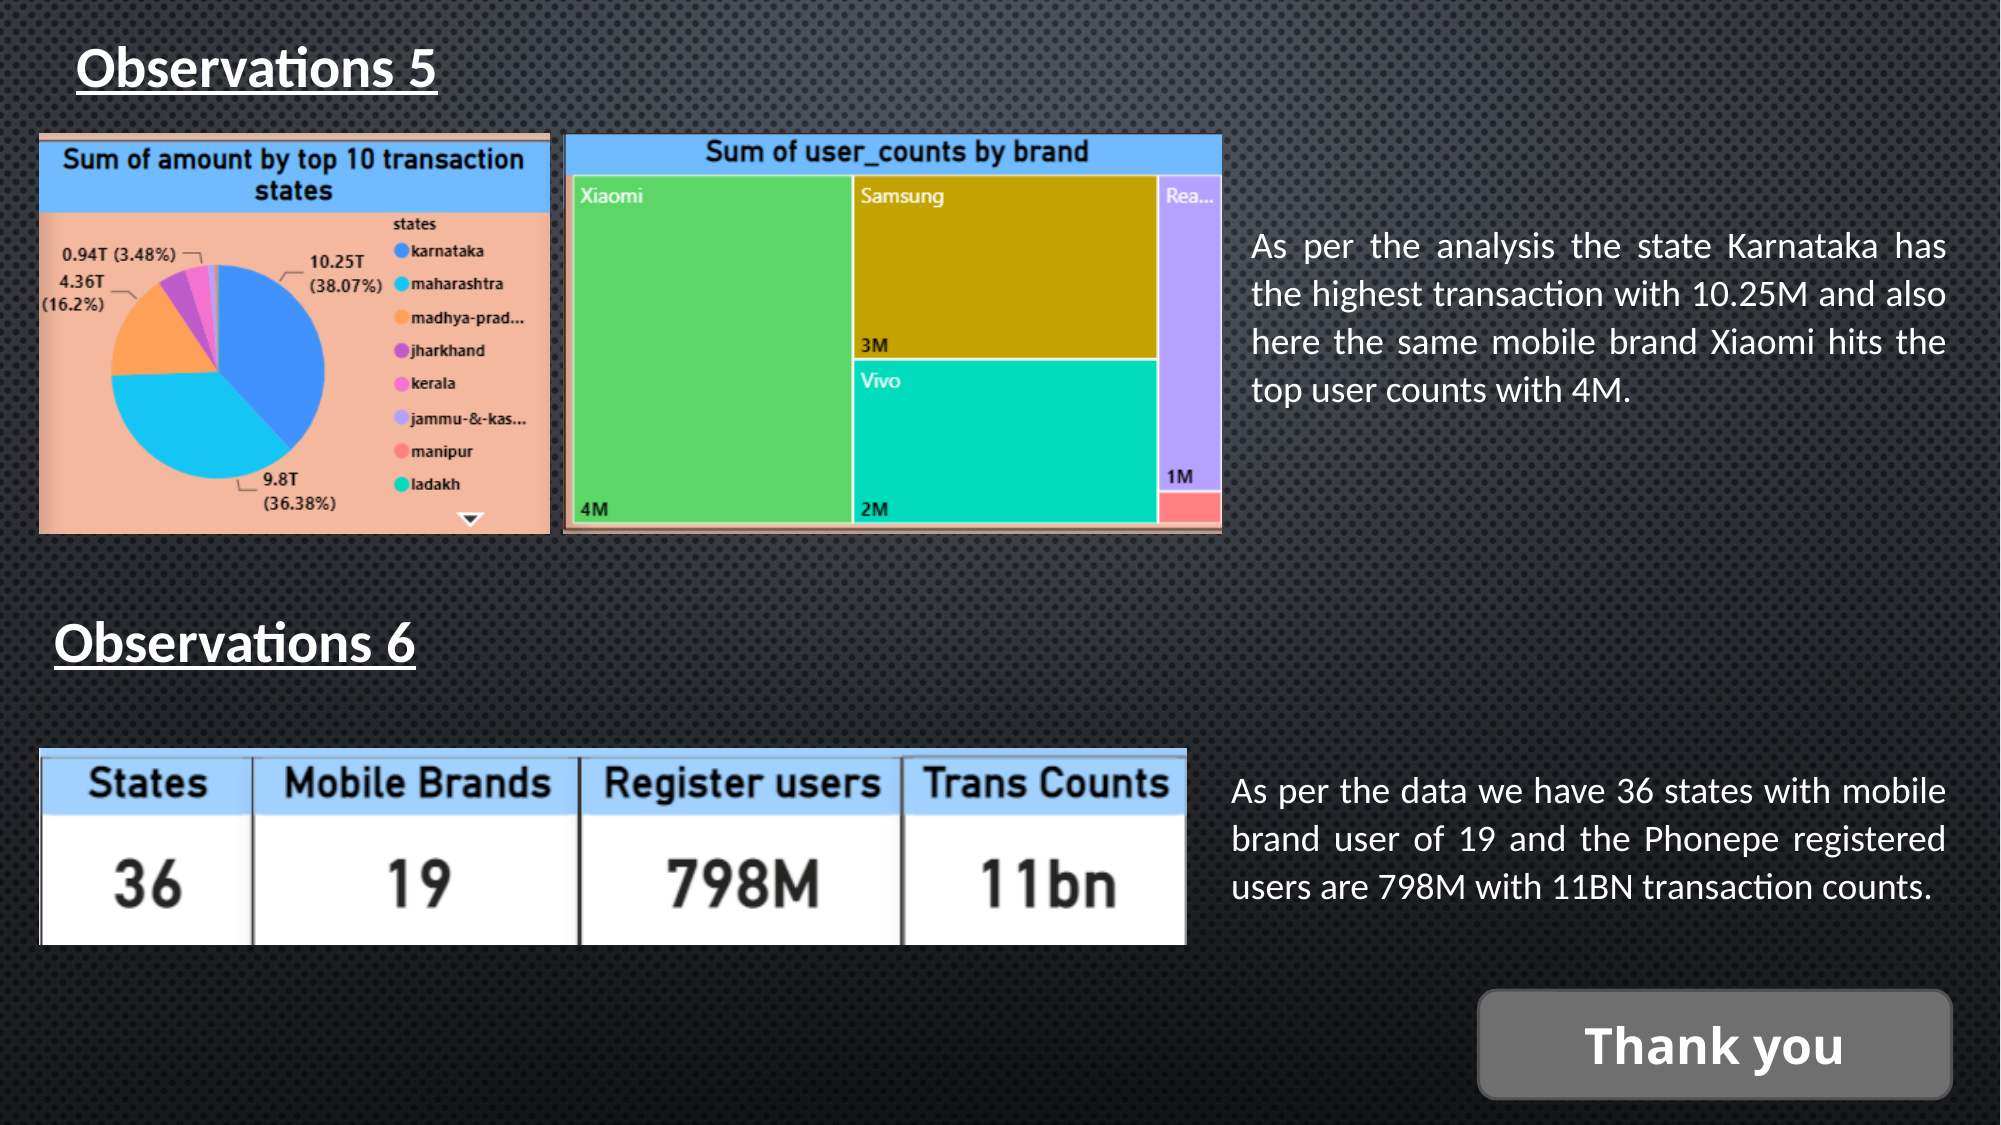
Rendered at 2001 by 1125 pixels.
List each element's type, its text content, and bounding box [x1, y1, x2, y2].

picture [563, 133, 1223, 534]
text_box Observations 5 [61, 17, 479, 107]
text_box As per the data we have 36 states with mobile brand user of 19 and the Phonepe registered users are 798M with 11BN transaction counts. [1216, 755, 1963, 915]
picture [39, 748, 1187, 945]
text_box Thank you [1476, 988, 1954, 1101]
picture [39, 133, 550, 534]
text_box As per the analysis the state Karnataka has the highest transaction with 10.25M and also here the same mobile brand Xiaomi hits the top user counts with 4M. [1236, 210, 1963, 418]
text_box Observations 6 [39, 591, 501, 682]
